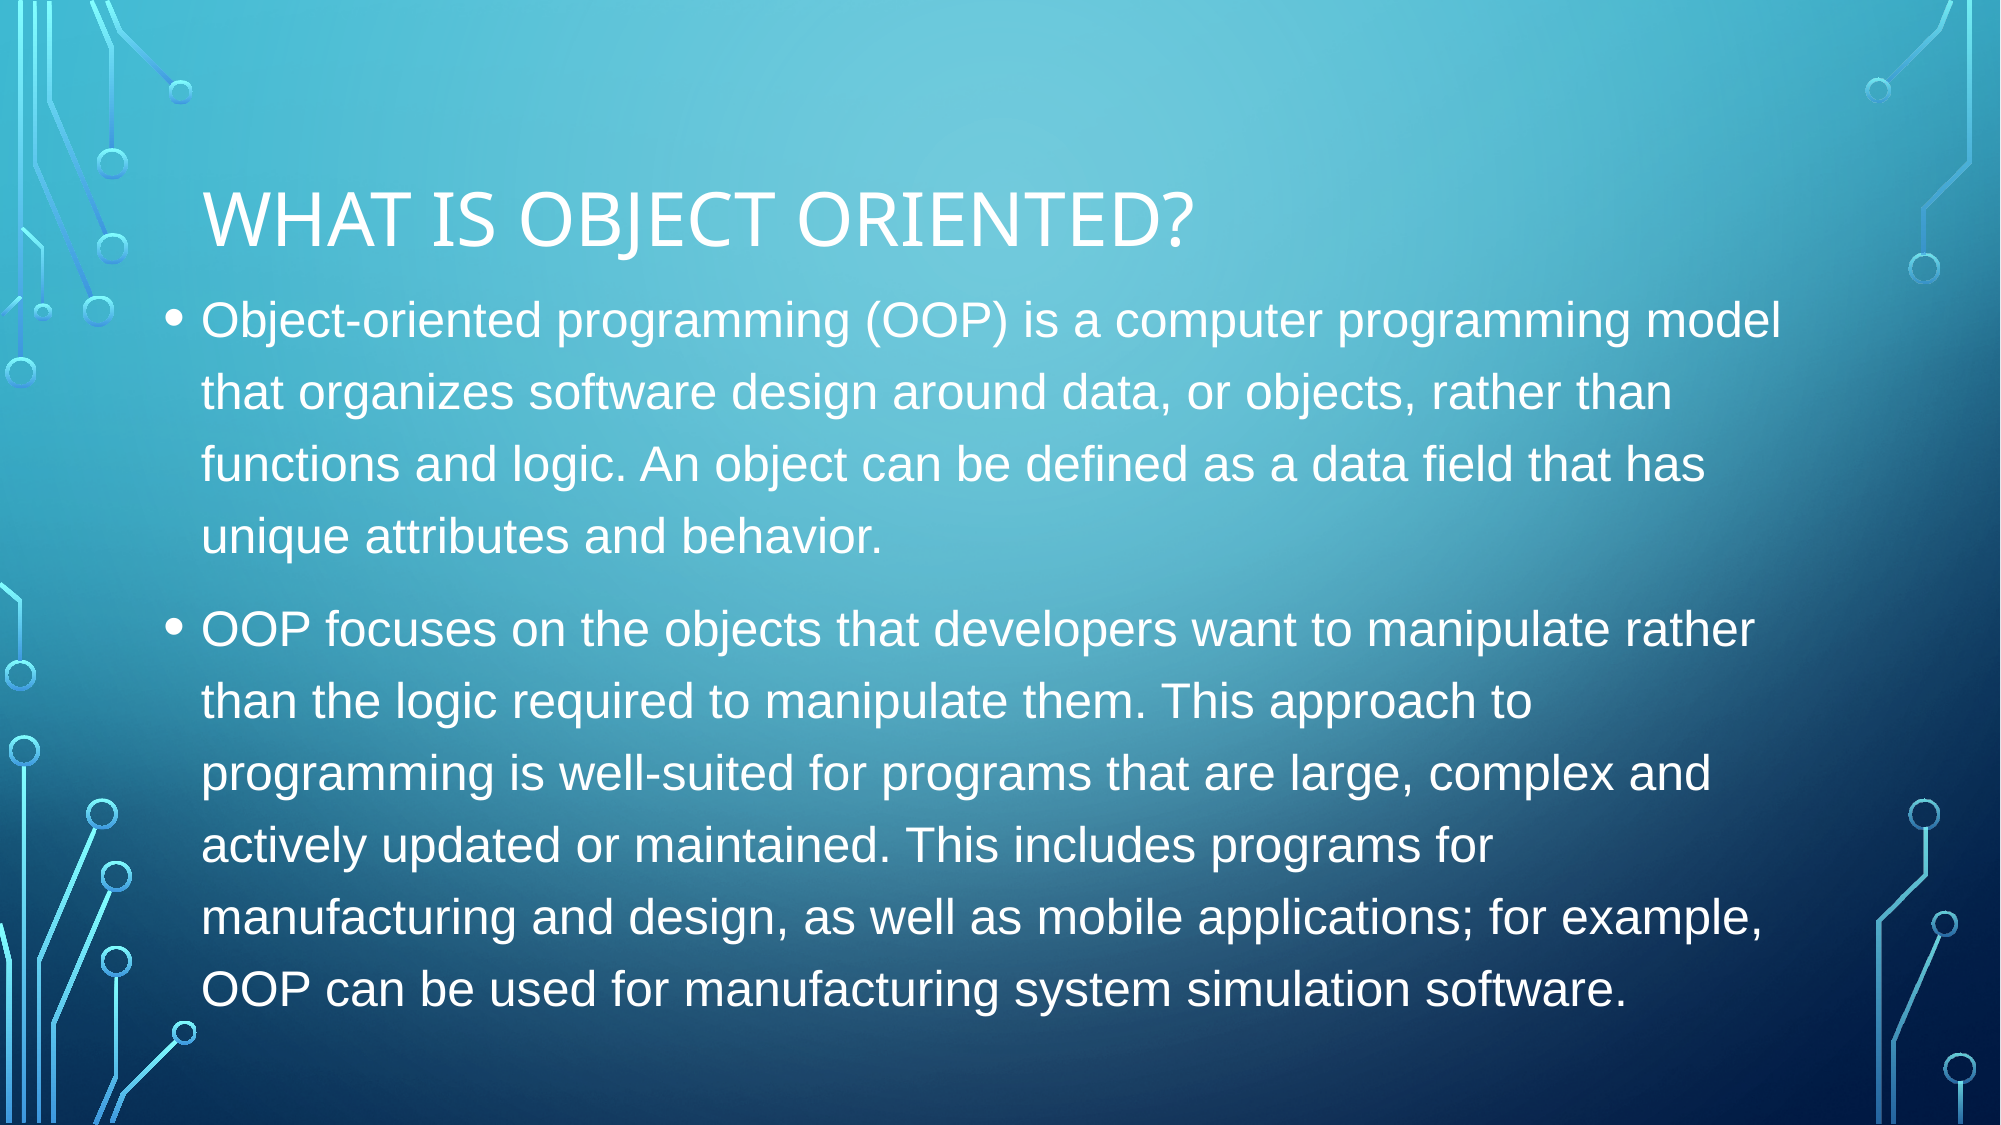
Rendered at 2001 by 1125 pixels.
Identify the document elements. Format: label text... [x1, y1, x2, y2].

title What is Object Oriented? [187, 101, 1813, 267]
list Object-oriented programming (OOP) is a computer programming model that organizes software design around data, or objects, rather than functions and logic. An object can be defined as a data field that has unique attributes and behavior. OOP focuses on the objects that developers want to manipulate rather than the logic required to manipulate them. This approach to programming is well-suited for programs that are large, complex and actively updated or maintained. This includes programs for manufacturing and design, as well as mobile applications; for example, OOP can be used for manufacturing system simulation software. [148, 267, 1819, 1047]
